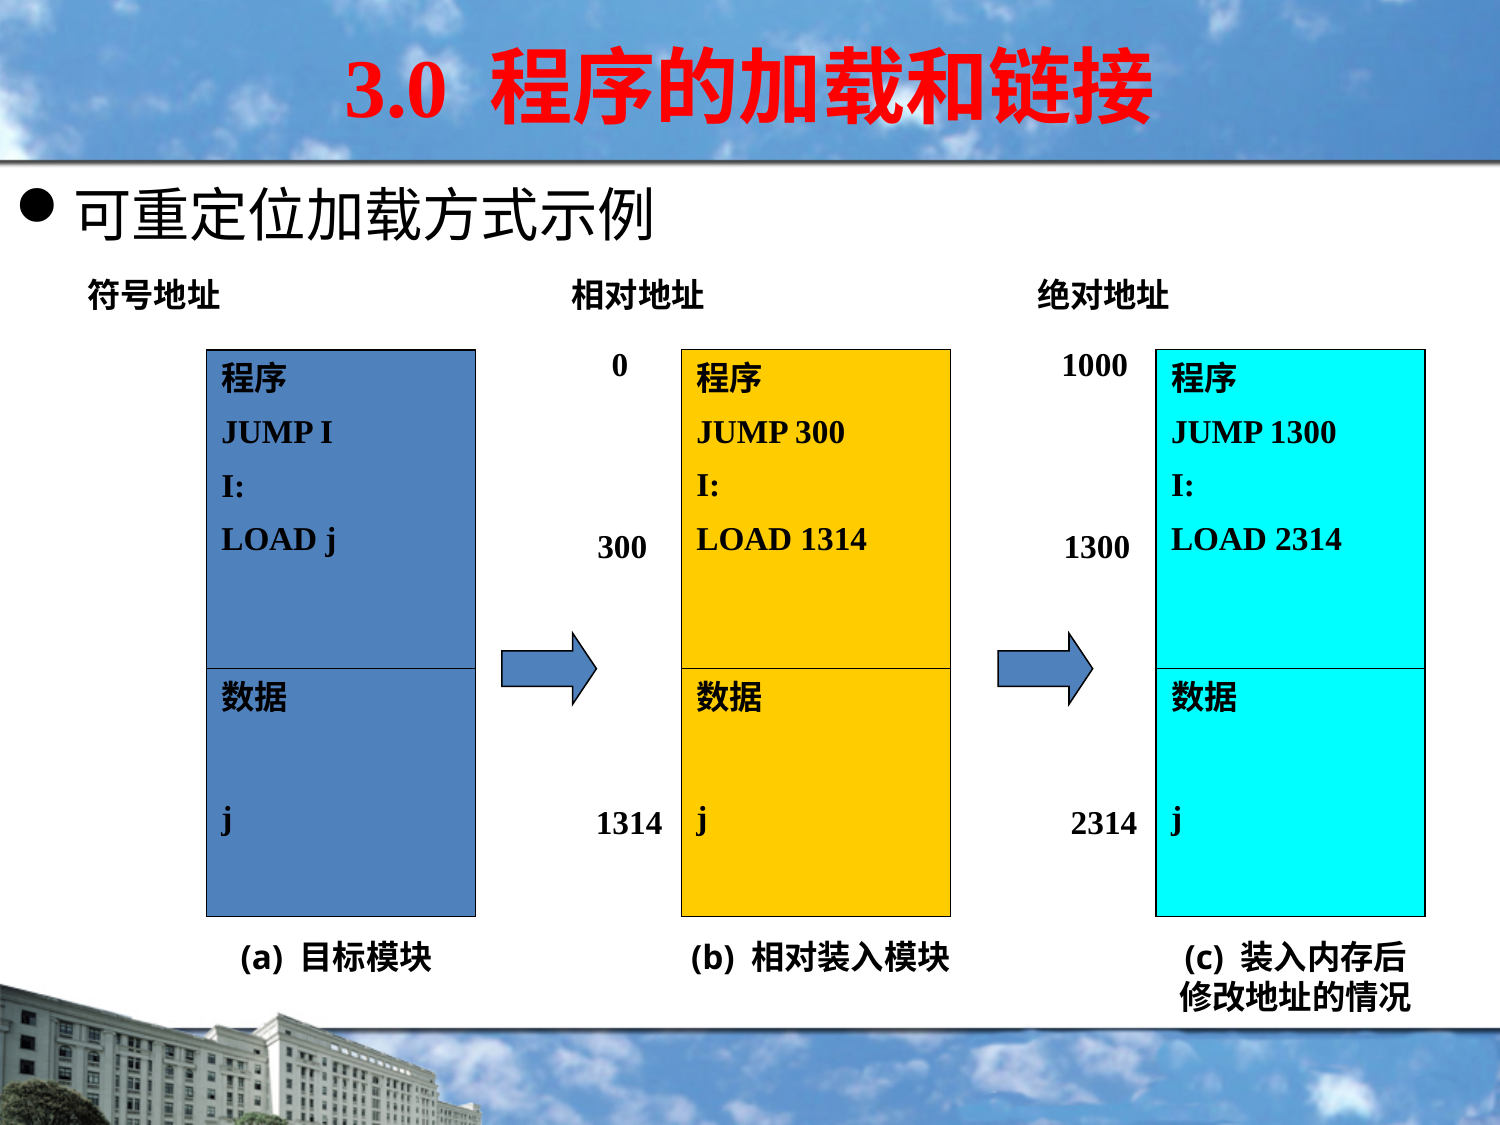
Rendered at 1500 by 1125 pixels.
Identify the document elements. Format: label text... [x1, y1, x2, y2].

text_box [537, 266, 973, 1000]
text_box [1002, 266, 1448, 1000]
text_box 3.0 程序的加载和链接 [74, 7, 1425, 161]
picture [0, 0, 1500, 1125]
list 可重定位加载方式示例 [0, 184, 1350, 828]
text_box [52, 266, 479, 1000]
text_box [501, 650, 532, 687]
